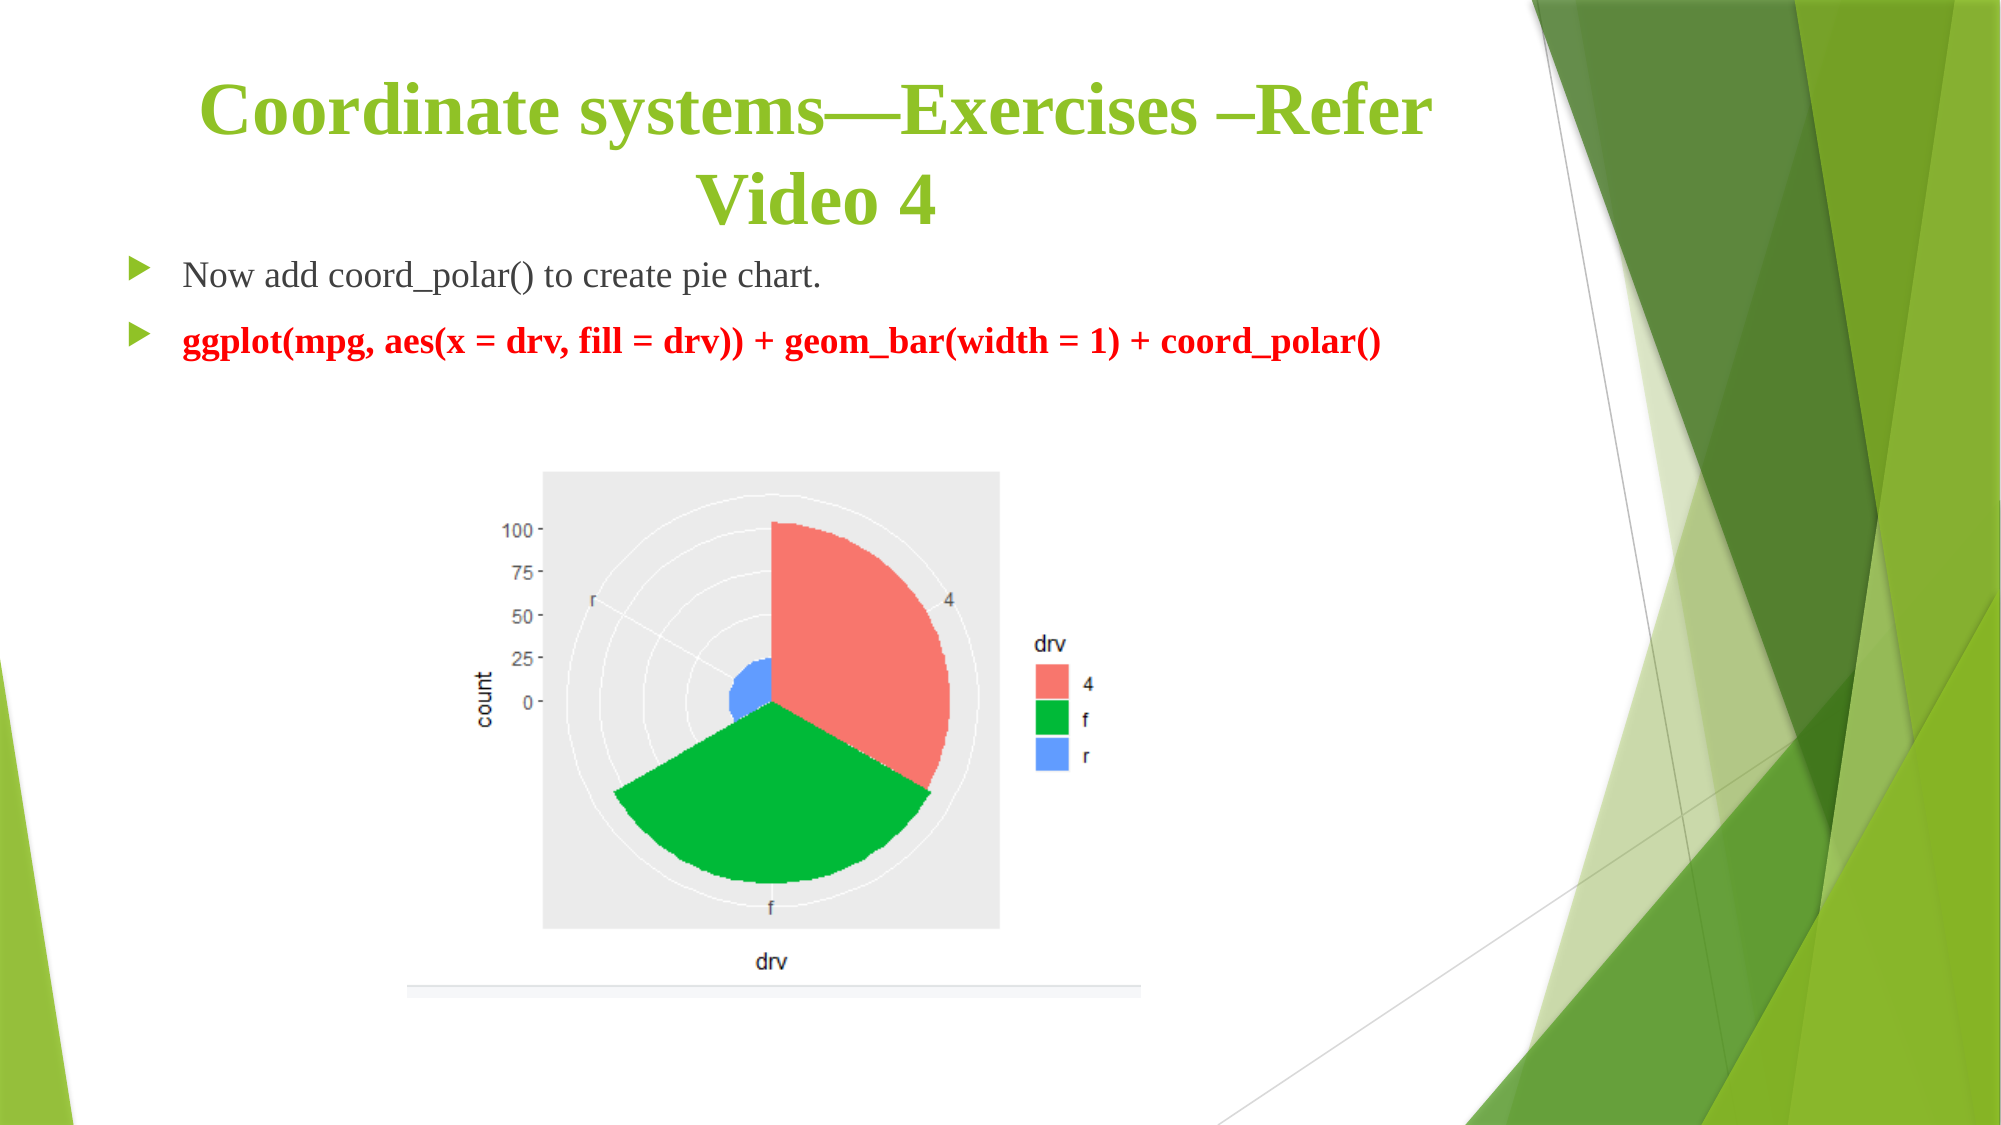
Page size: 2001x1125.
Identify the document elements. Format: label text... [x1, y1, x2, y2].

list Now add coord_polar() to create pie chart. ggplot(mpg, aes(x = drv, fill = drv)) + geom_bar(width = 1) + coord_polar() [111, 242, 1522, 524]
picture [406, 460, 1141, 998]
text_box Coordinate systems—Exercises –Refer Video 4 [111, 52, 1522, 174]
title [111, 174, 1522, 203]
